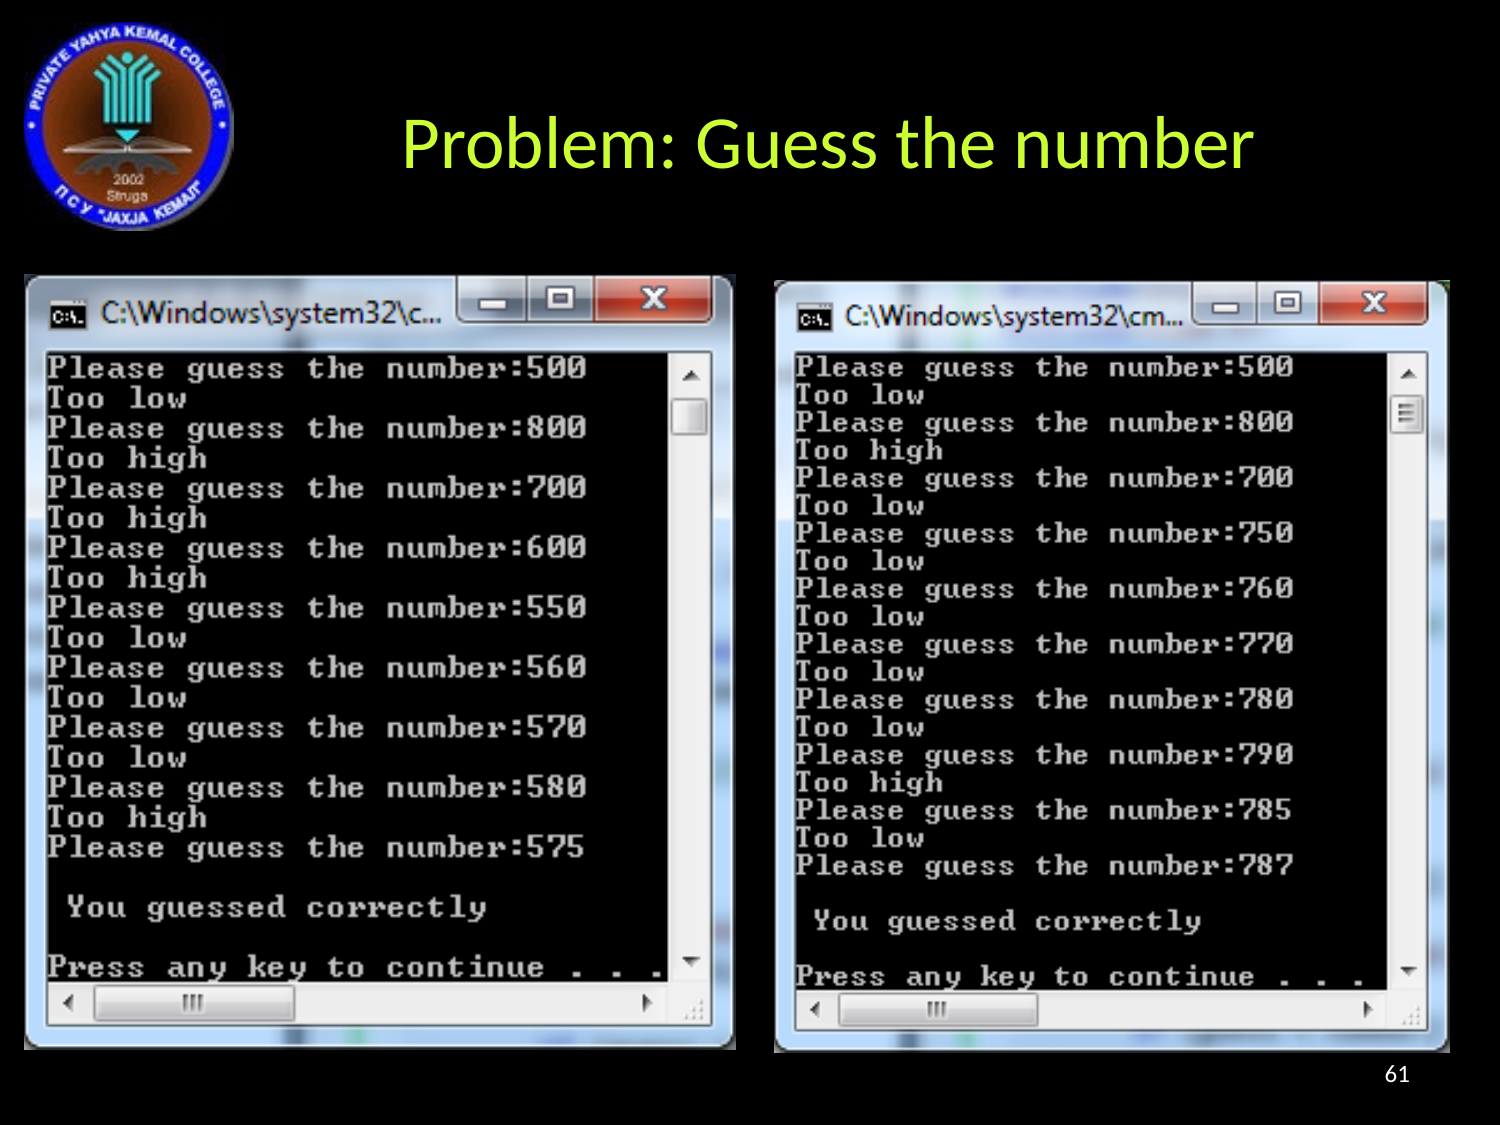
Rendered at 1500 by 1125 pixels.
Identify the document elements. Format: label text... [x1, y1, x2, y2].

picture [24, 274, 736, 1051]
slide_number 61 [1074, 1060, 1425, 1103]
picture [24, 21, 234, 231]
text_box Problem: Guess the number [237, 45, 1425, 233]
picture [774, 280, 1451, 1053]
